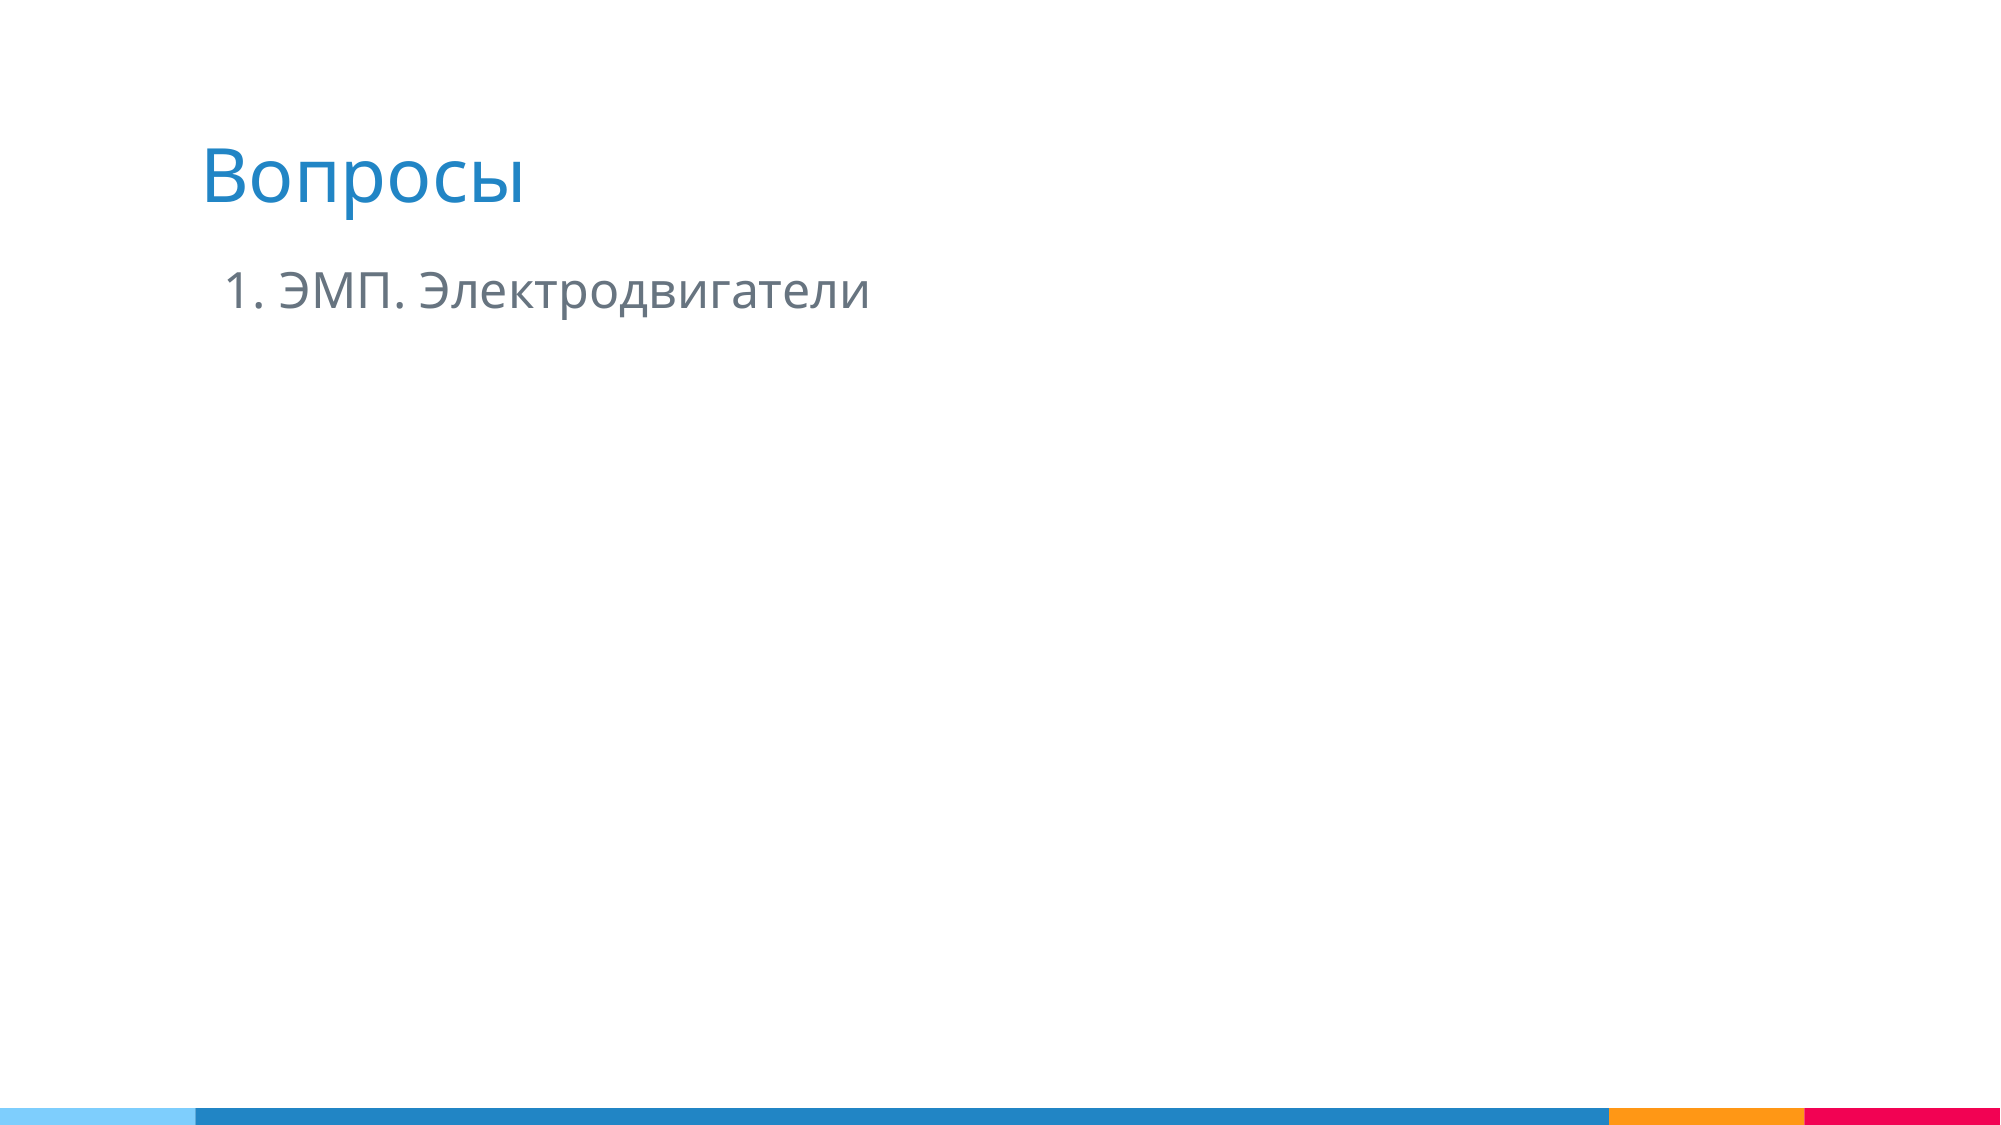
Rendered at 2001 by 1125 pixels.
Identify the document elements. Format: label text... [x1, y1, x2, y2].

text_box Вопросы [184, 45, 1816, 233]
list ЭМП. Электродвигатели [208, 243, 1898, 1078]
